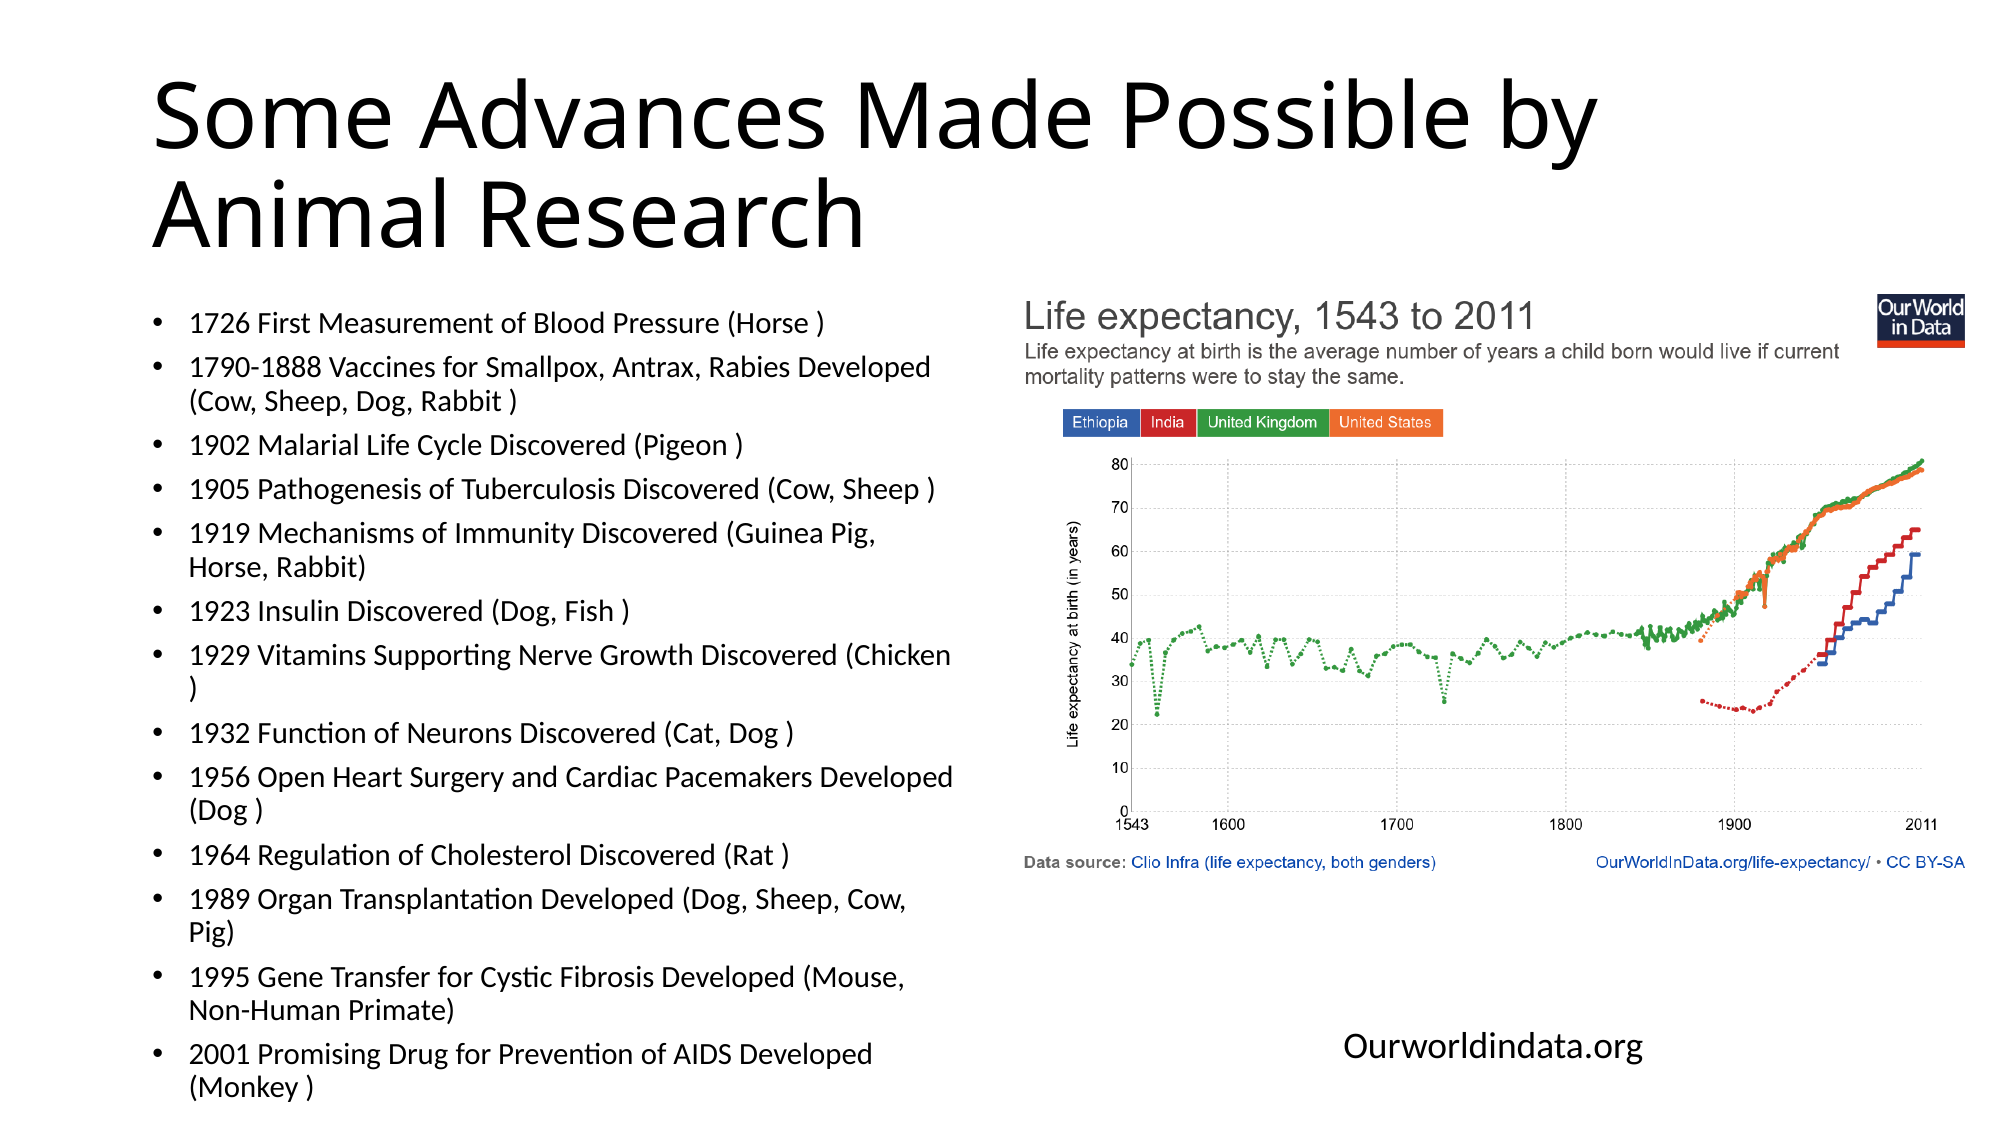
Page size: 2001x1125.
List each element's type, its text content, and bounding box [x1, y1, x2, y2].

text_box Ourworldindata.org [1328, 1013, 1659, 1073]
title Some Advances Made Possible by Animal Research [137, 59, 1863, 278]
list 1726 First Measurement of Blood Pressure (Horse ) 1790-1888 Vaccines for Smallpox, Antrax, Rabies Developed (Cow, Sheep, Dog, Rabbit ) 1902 Malarial Life Cycle Discovered (Pigeon ) 1905 Pathogenesis of Tuberculosis Discovered (Cow, Sheep ) 1919 Mechanisms of Immunity Discovered (Guinea Pig, Horse, Rabbit) 1923 Insulin Discovered (Dog, Fish ) 1929 Vitamins Supporting Nerve Growth Discovered (Chicken ) 1932 Function of Neurons Discovered (Cat, Dog ) 1956 Open Heart Surgery and Cardiac Pacemakers Developed (Dog ) 1964 Regulation of Cholesterol Discovered (Rat ) 1989 Organ Transplantation Developed (Dog, Sheep, Cow, Pig) 1995 Gene Transfer for Cystic Fibrosis Developed (Mouse, Non-Human Primate) 2001 Promising Drug for Prevention of AIDS Developed (Monkey ) [137, 299, 972, 1125]
picture [1007, 277, 1981, 926]
